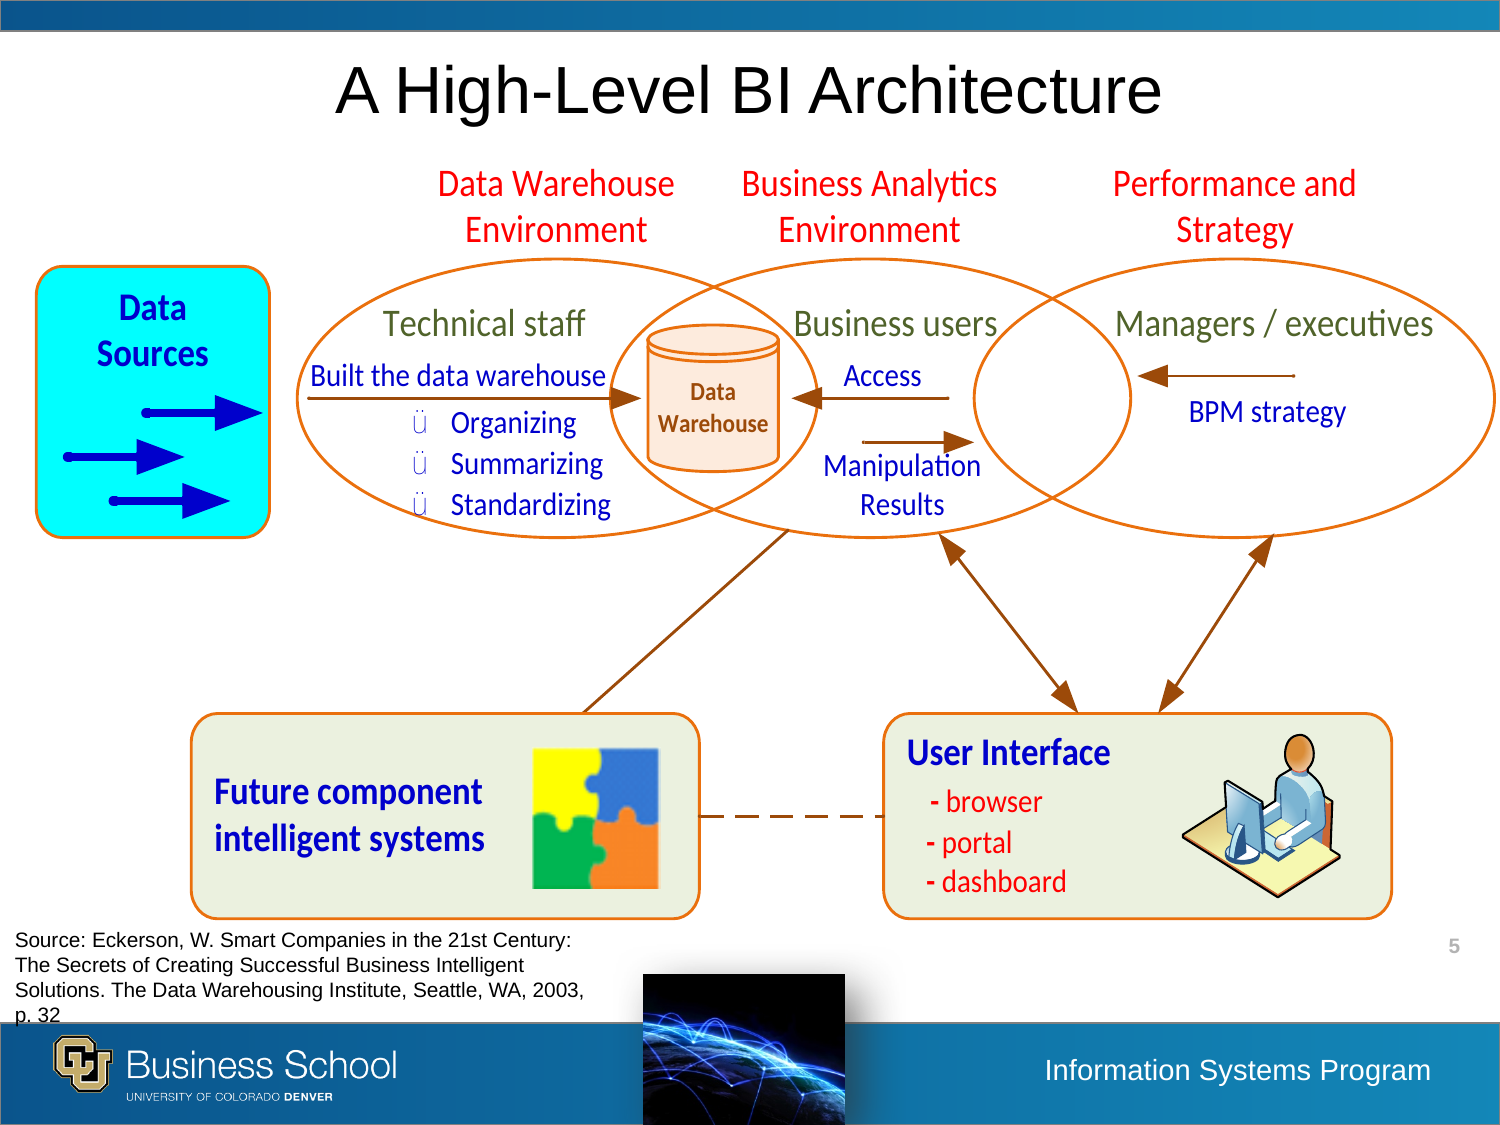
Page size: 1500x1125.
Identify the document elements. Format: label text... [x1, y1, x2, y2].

title A High-Level BI Architecture [62, 39, 1438, 138]
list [30, 149, 1500, 926]
picture [53, 1035, 396, 1101]
text_box Source: Eckerson, W. Smart Companies in the 21st Century: The Secrets of Creating Successful Business Intelligent Solutions. The Data Warehousing Institute, Seattle, WA, 2003, p. 32 [0, 919, 604, 1035]
picture [643, 974, 845, 1125]
